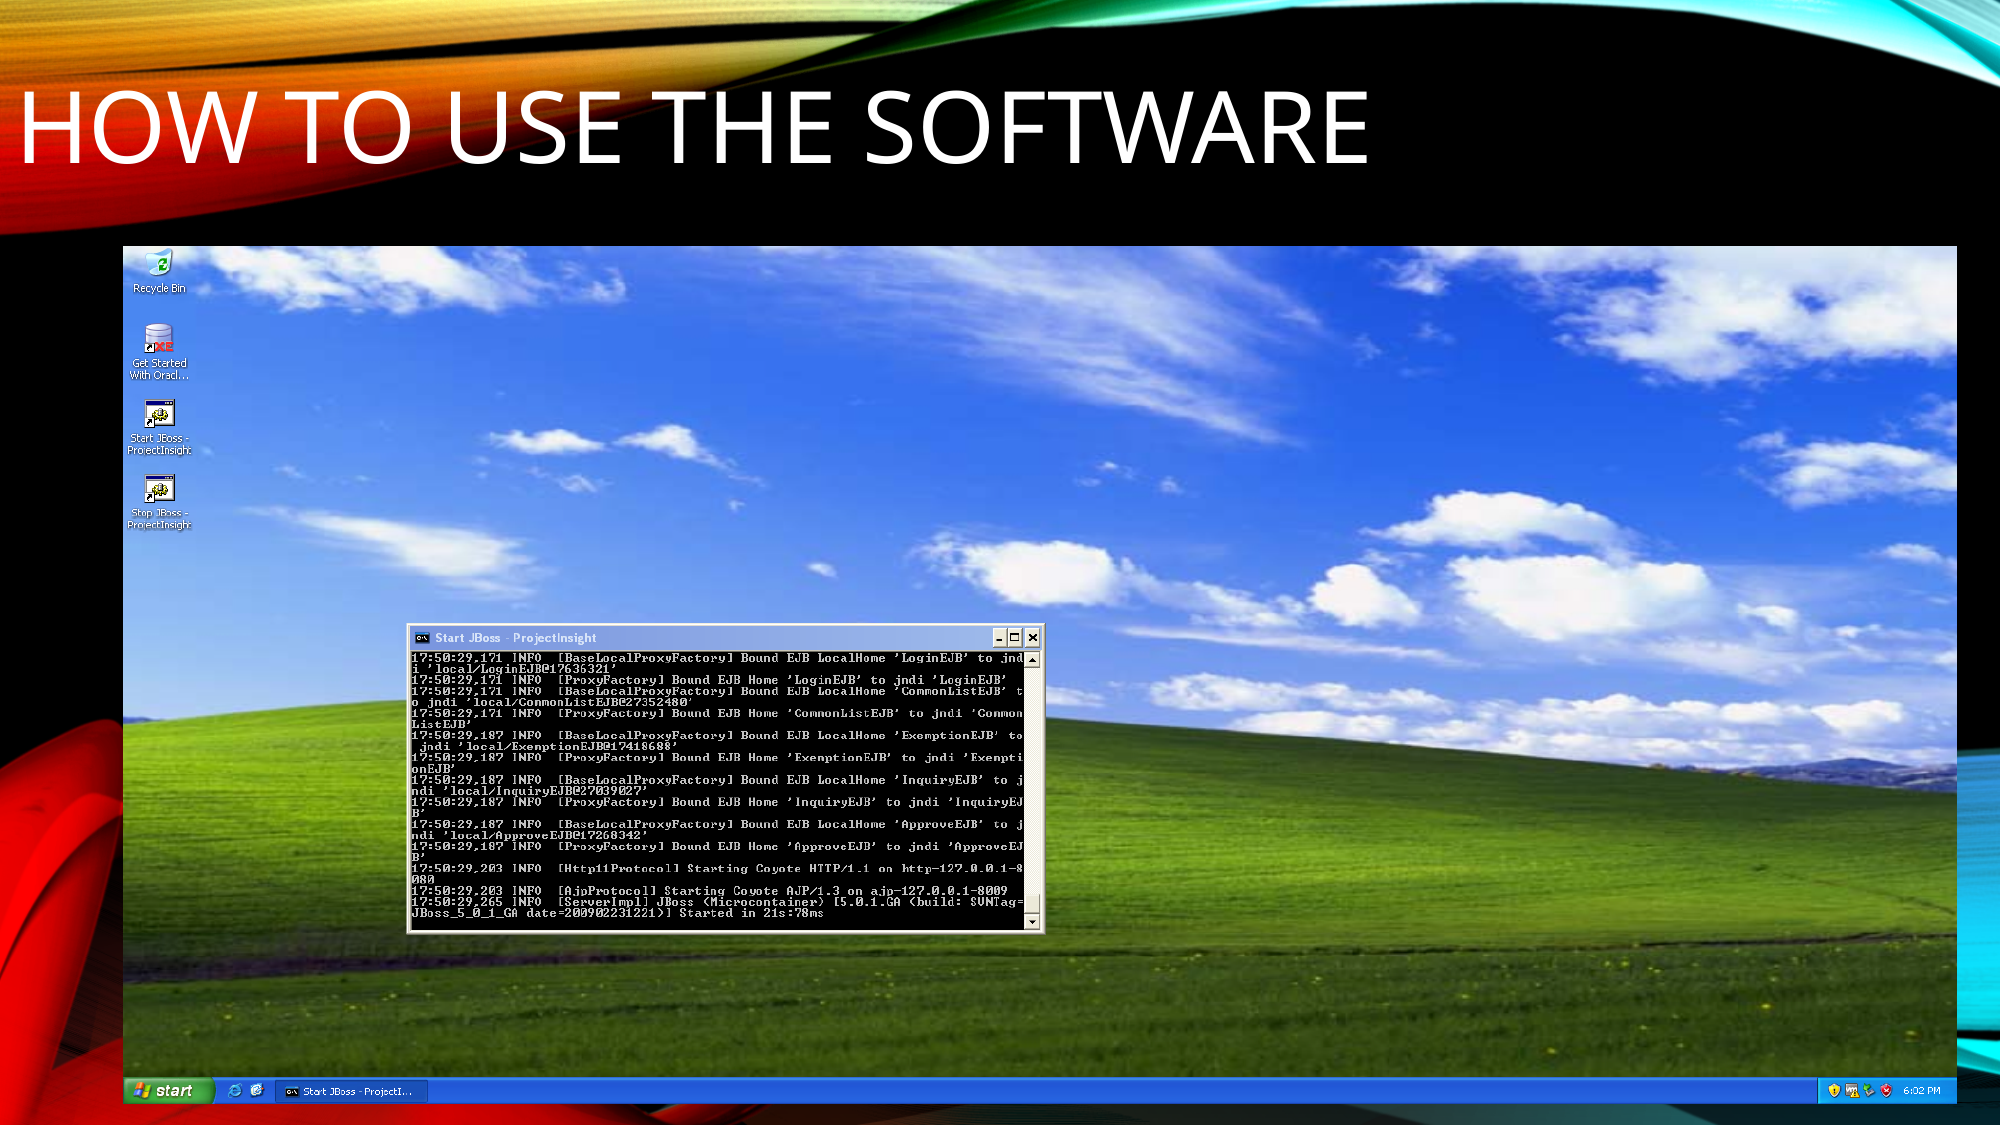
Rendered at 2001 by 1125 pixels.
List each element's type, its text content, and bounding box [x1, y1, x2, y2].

title How to use the software [0, 2, 1586, 193]
picture [0, 245, 2000, 1125]
picture [0, 0, 2000, 237]
